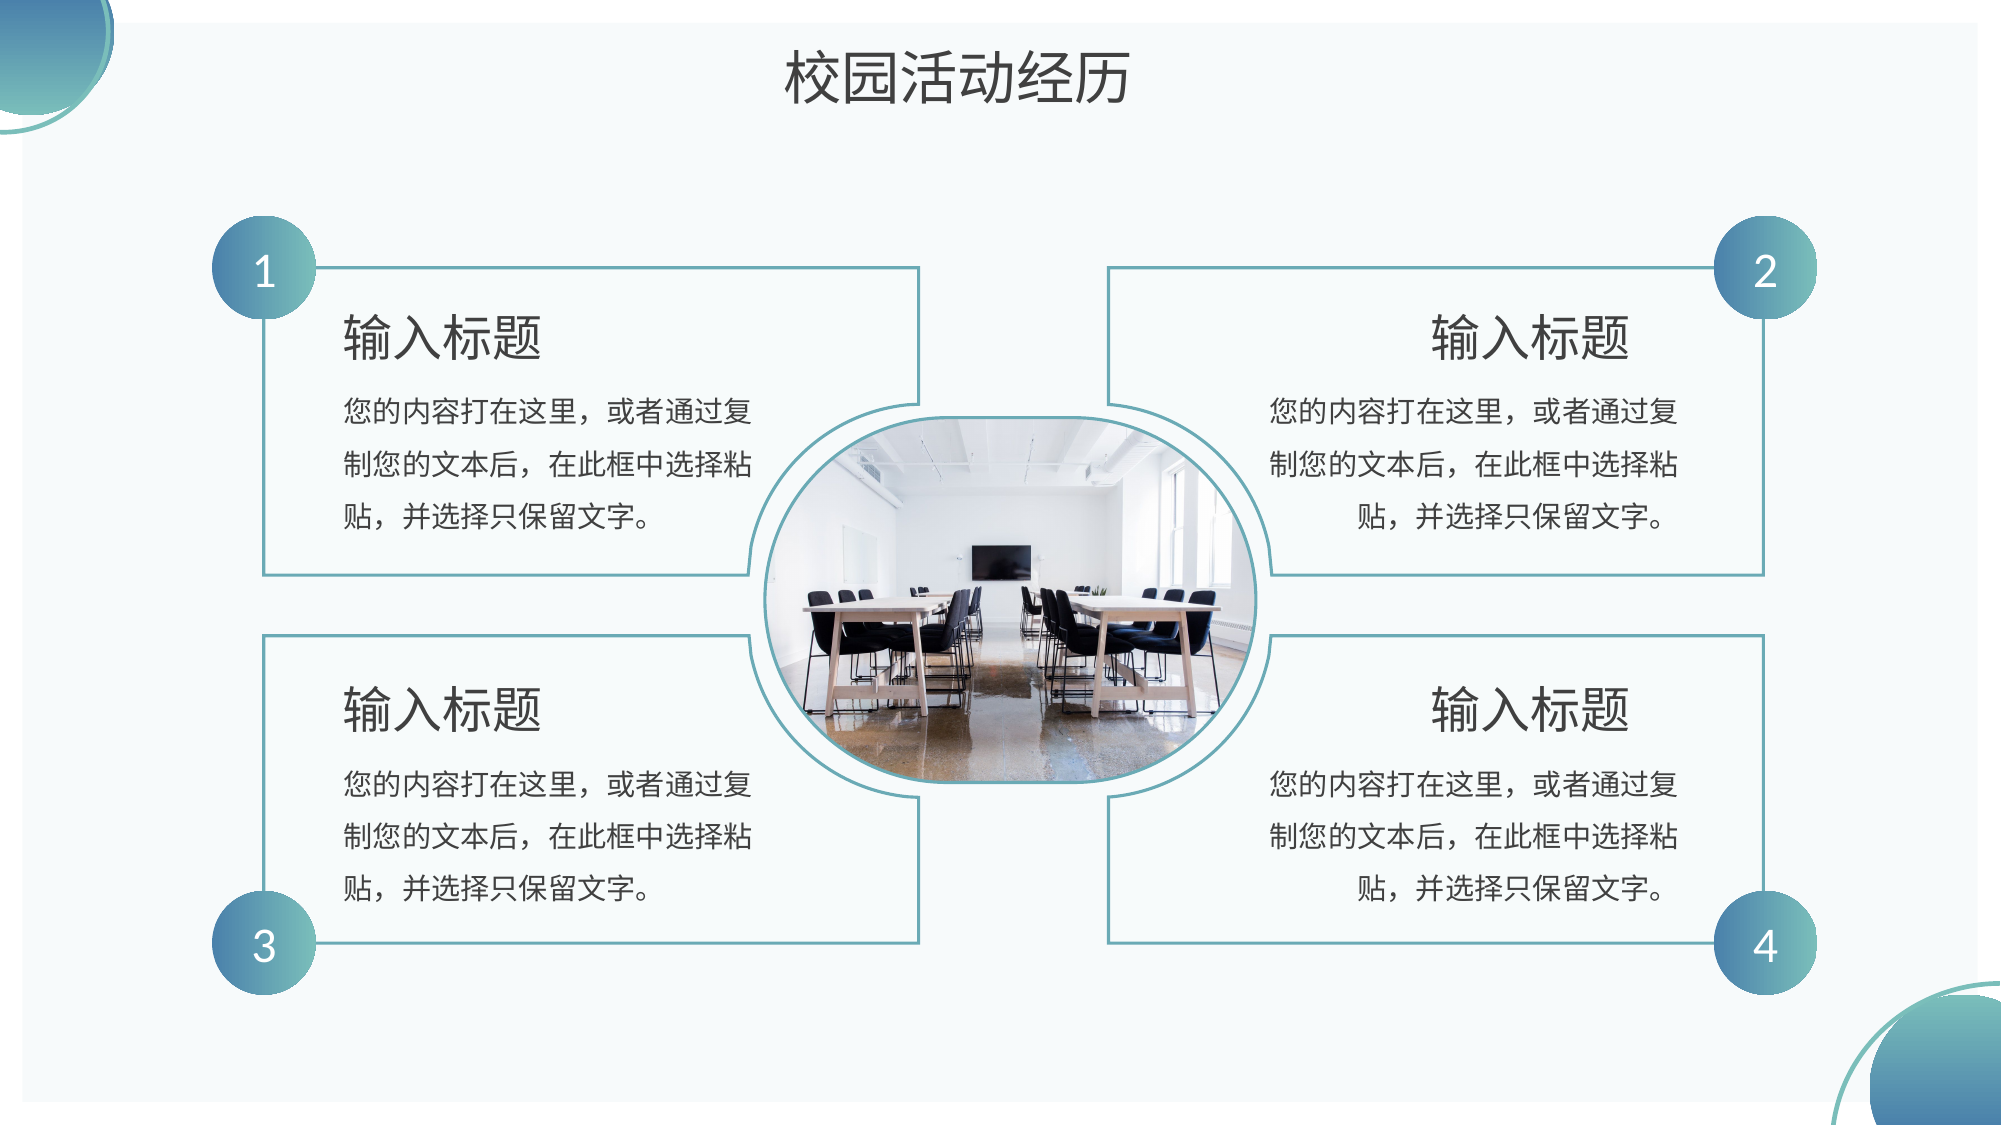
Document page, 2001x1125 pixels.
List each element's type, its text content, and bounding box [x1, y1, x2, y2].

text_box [1831, 983, 2000, 1125]
text_box 4 [1712, 890, 1819, 996]
text_box [21, 22, 1979, 1103]
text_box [0, 0, 115, 133]
text_box [763, 416, 1257, 784]
text_box [1107, 634, 1765, 945]
text_box 输入标题 [327, 671, 603, 747]
text_box 校园活动经历 [768, 33, 1232, 119]
text_box 输入标题 [1416, 671, 1691, 747]
text_box 输入标题 [1416, 299, 1691, 375]
text_box 您的内容打在这里，或者通过复制您的文本后，在此框中选择粘贴，并选择只保留文字。 [328, 740, 792, 913]
text_box 1 [210, 214, 317, 321]
text_box 您的内容打在这里，或者通过复制您的文本后，在此框中选择粘贴，并选择只保留文字。 [328, 368, 792, 541]
text_box 输入标题 [327, 299, 603, 375]
text_box [262, 634, 920, 945]
text_box 您的内容打在这里，或者通过复制您的文本后，在此框中选择粘贴，并选择只保留文字。 [1231, 368, 1694, 541]
text_box [262, 266, 920, 577]
text_box 您的内容打在这里，或者通过复制您的文本后，在此框中选择粘贴，并选择只保留文字。 [1231, 740, 1694, 913]
text_box [1107, 266, 1765, 577]
text_box 2 [1712, 214, 1819, 321]
text_box 3 [210, 890, 317, 996]
